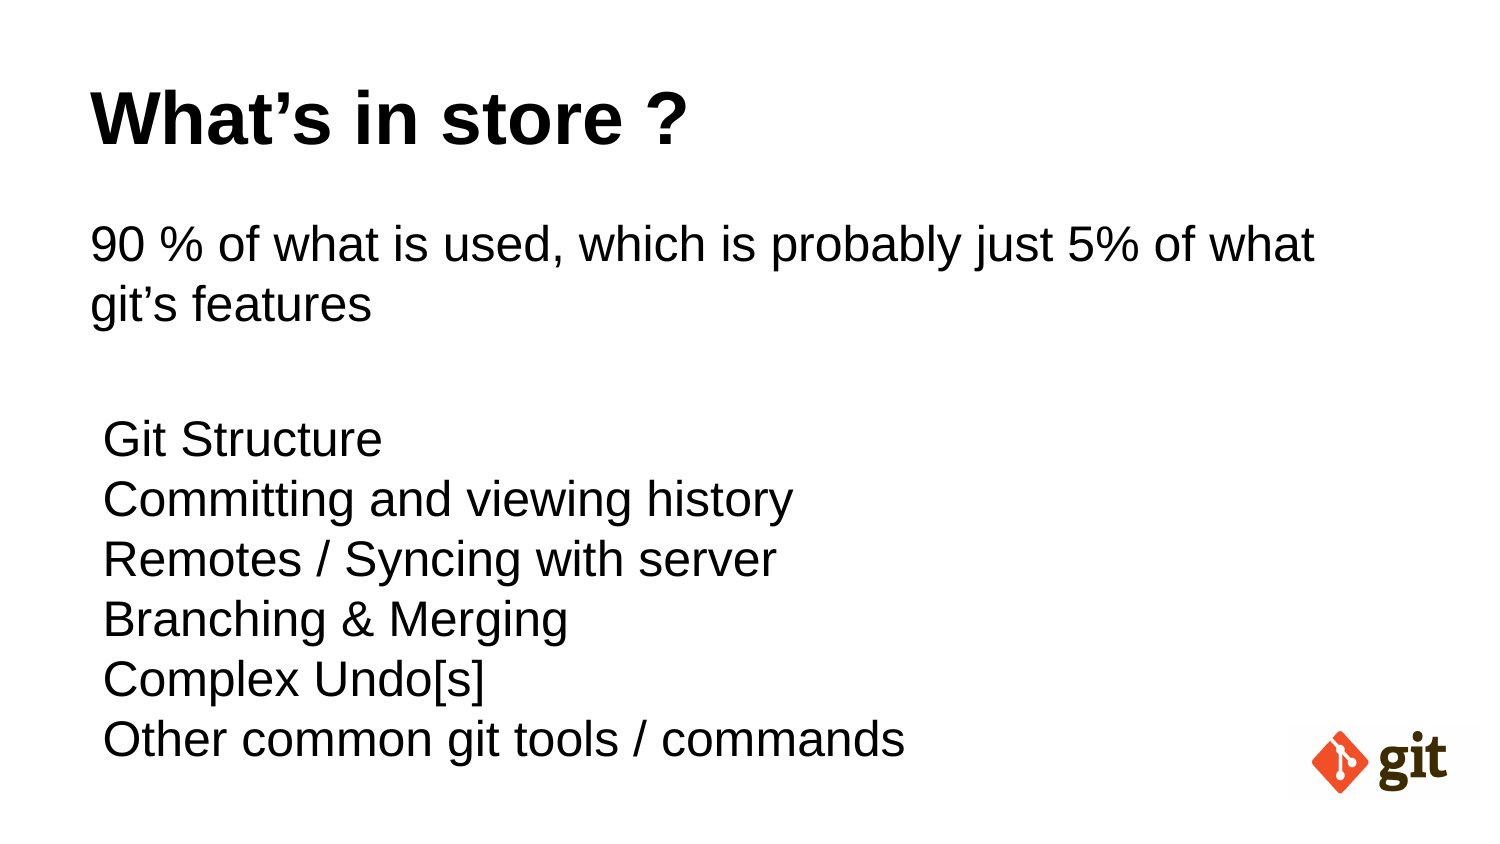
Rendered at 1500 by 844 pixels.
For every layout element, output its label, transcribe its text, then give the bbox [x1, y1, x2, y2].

picture [1285, 724, 1482, 799]
title What’s in store ? [75, 33, 1425, 175]
list 90 % of what is used, which is probably just 5% of what git’s features Git Structure Committing and viewing history Remotes / Syncing with server Branching & Merging Complex Undo[s] Other common git tools / commands [75, 196, 1425, 808]
